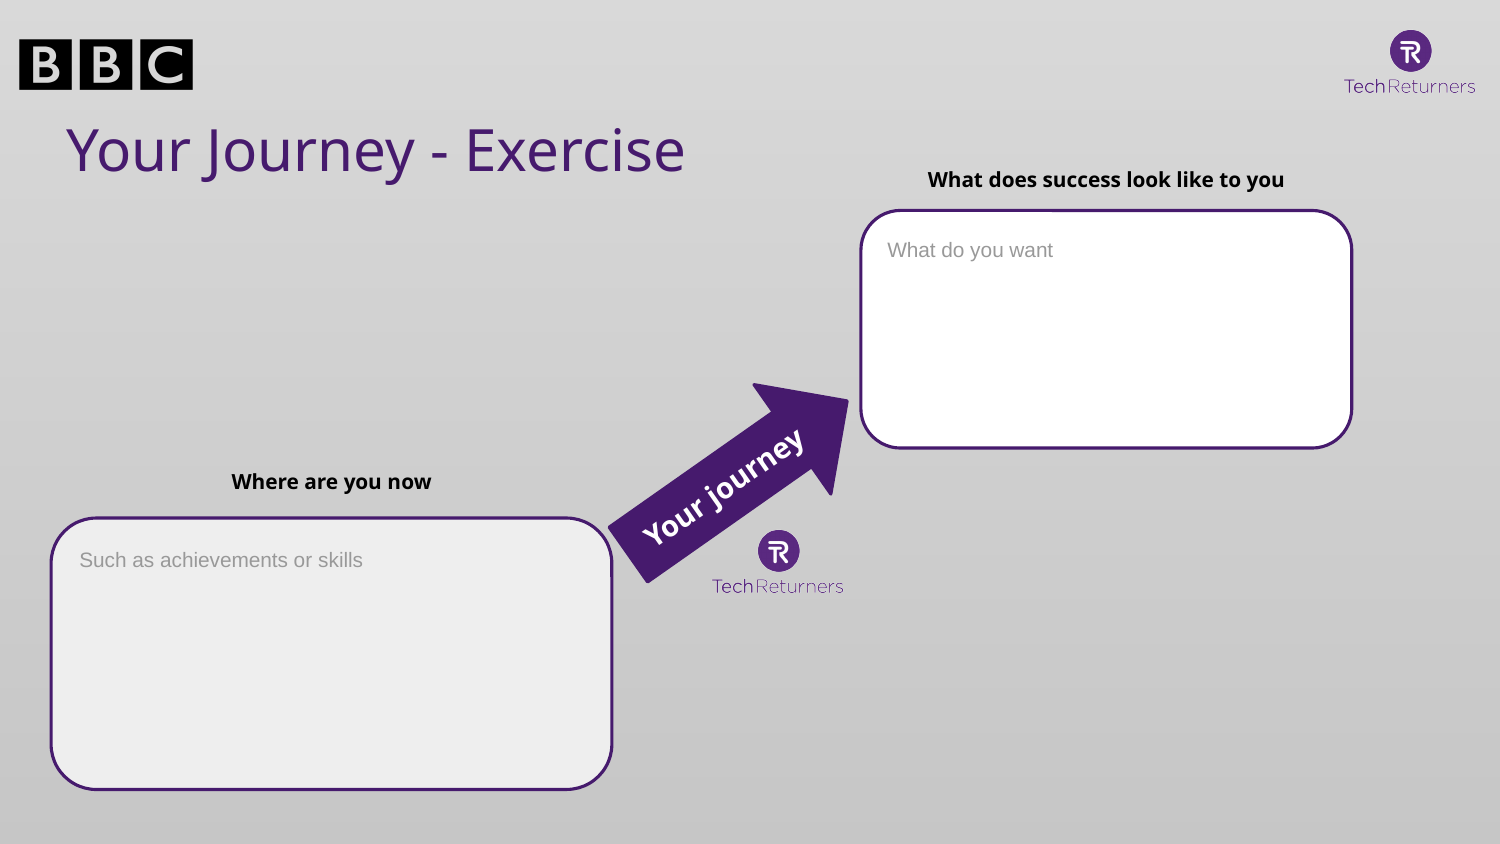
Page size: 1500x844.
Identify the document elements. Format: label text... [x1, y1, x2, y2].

text_box What does success look like to you [860, 151, 1352, 211]
picture [19, 39, 193, 90]
picture [1339, 25, 1480, 103]
text_box What do you want [860, 211, 1352, 449]
text_box Where are you now [125, 453, 538, 513]
text_box Your journey [609, 384, 848, 582]
title Your Journey - Exercise [51, 98, 1449, 192]
text_box Such as achievements or skills [51, 518, 612, 790]
picture [706, 525, 848, 604]
